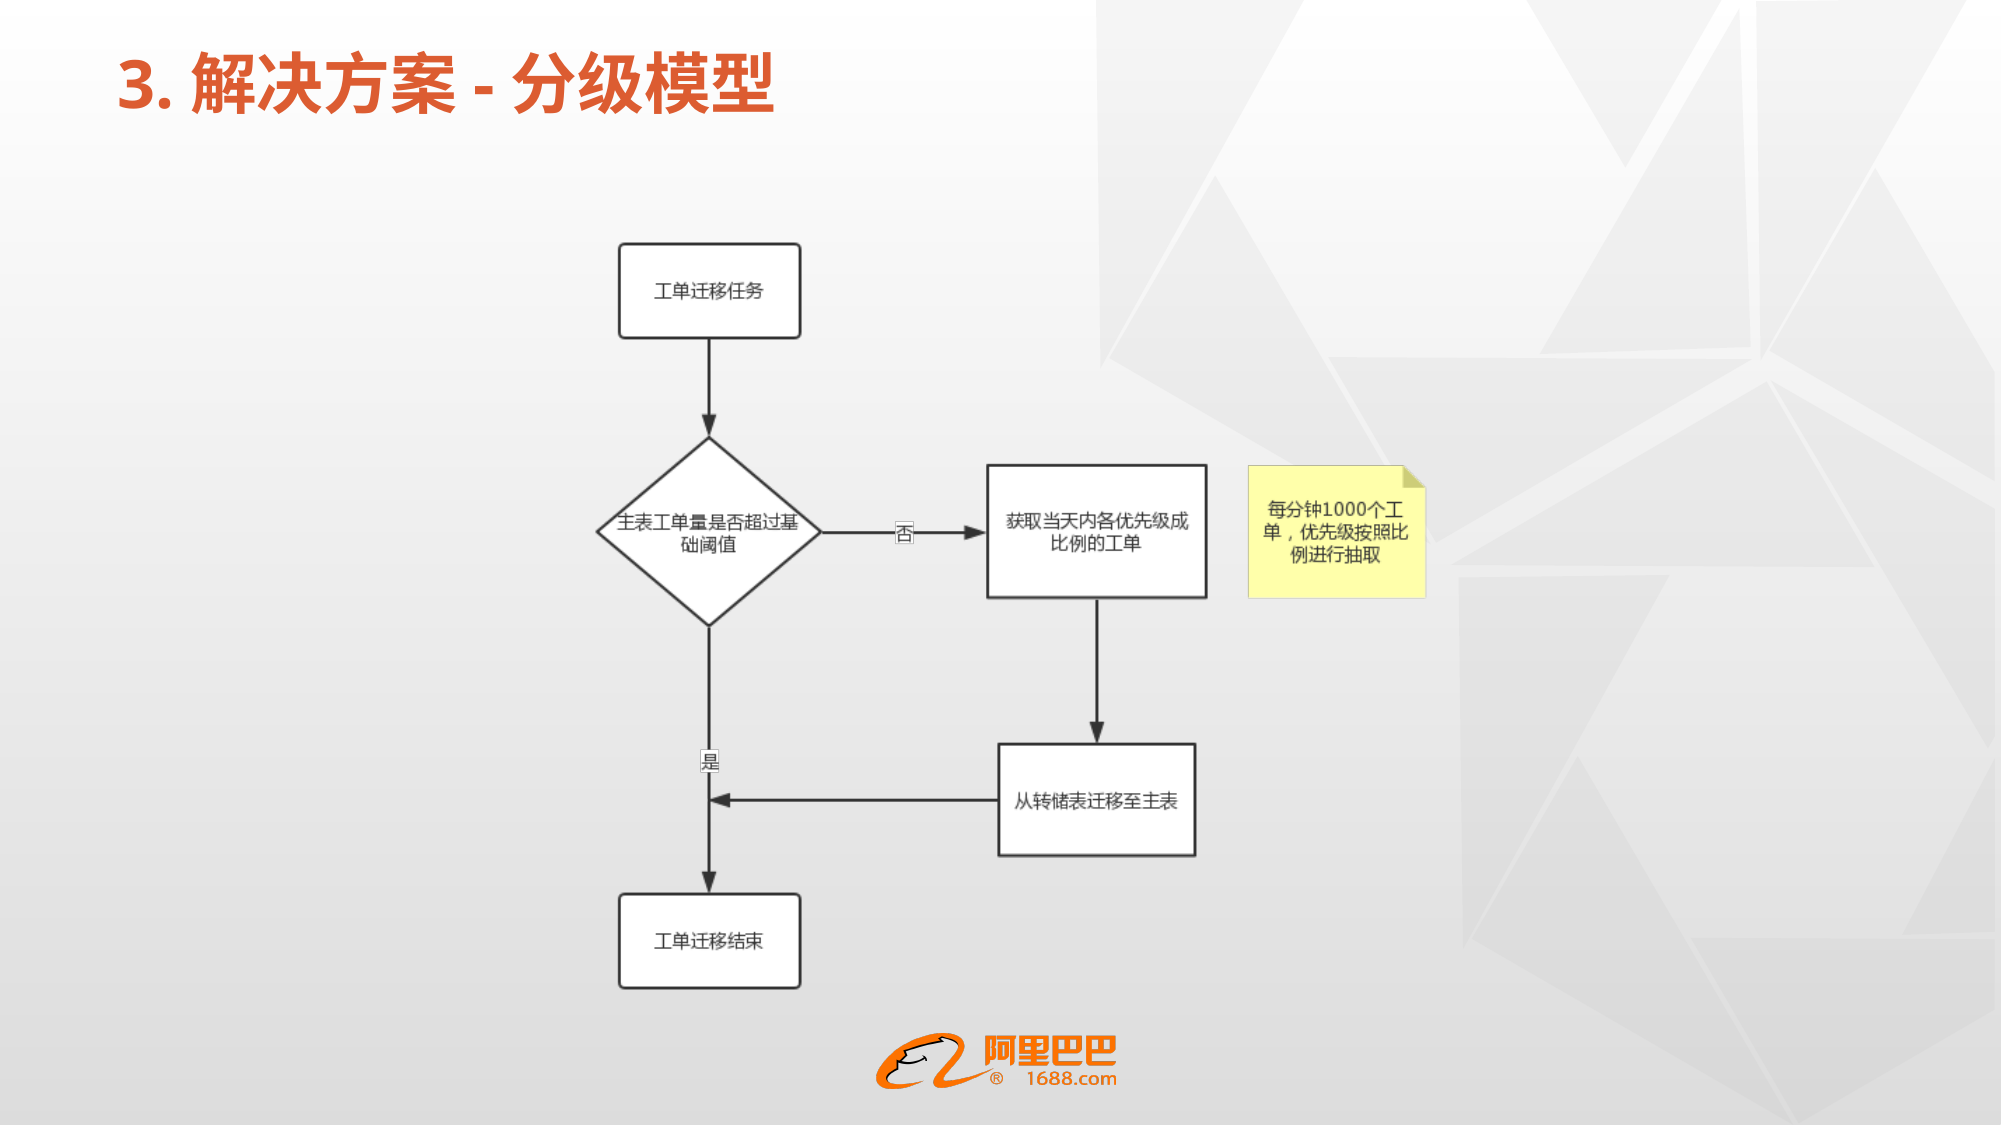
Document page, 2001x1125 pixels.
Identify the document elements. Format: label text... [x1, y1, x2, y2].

picture [876, 1033, 1116, 1089]
title 3.解决方案-分级模型 [102, 22, 1900, 153]
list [529, 177, 1471, 1033]
